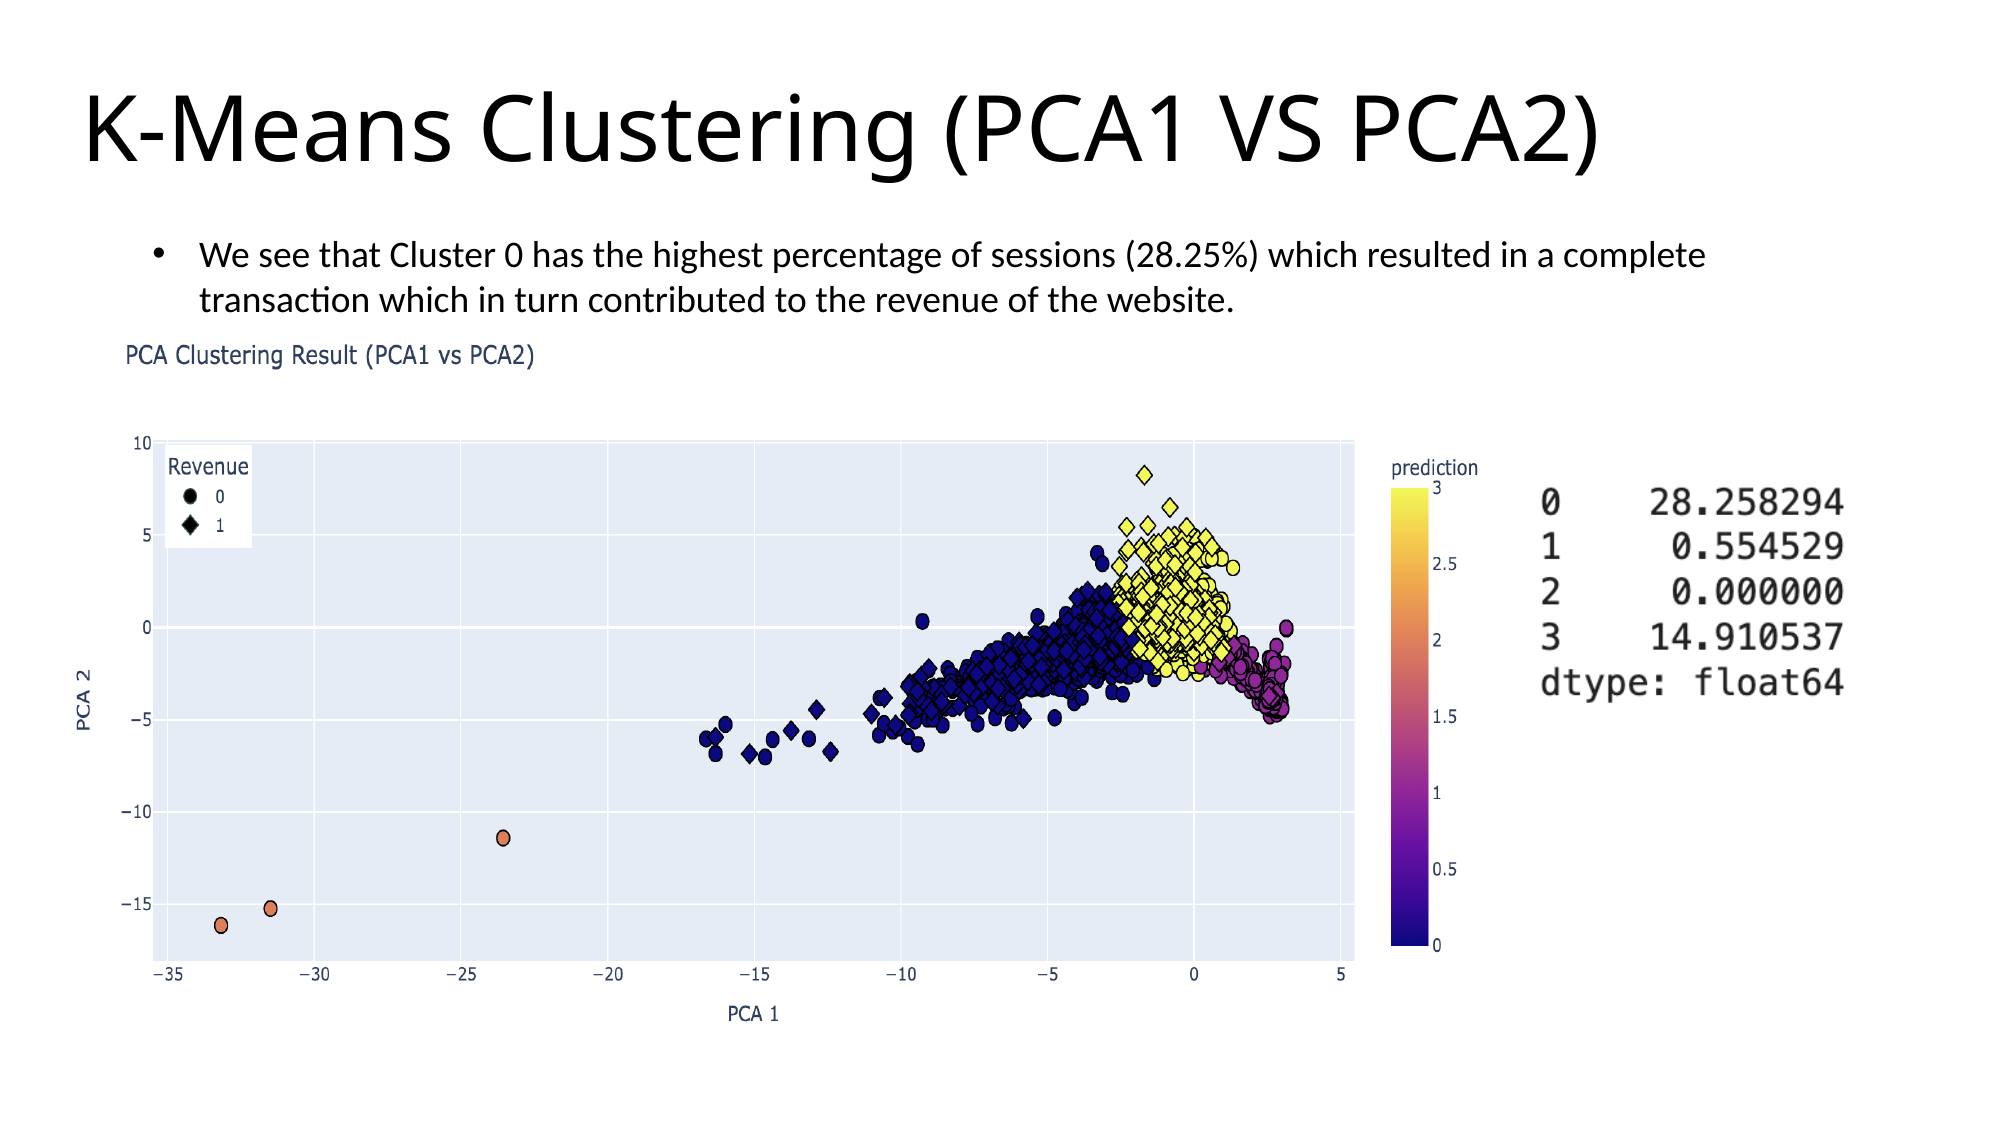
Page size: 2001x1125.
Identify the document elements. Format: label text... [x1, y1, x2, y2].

text_box We see that Cluster 0 has the highest percentage of sessions (28.25%) which resulted in a complete transaction which in turn contributed to the revenue of the website. [137, 222, 1839, 328]
picture [66, 332, 1495, 1033]
title K-Means Clustering (PCA1 VS PCA2) [66, 66, 1948, 197]
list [1522, 479, 1863, 716]
